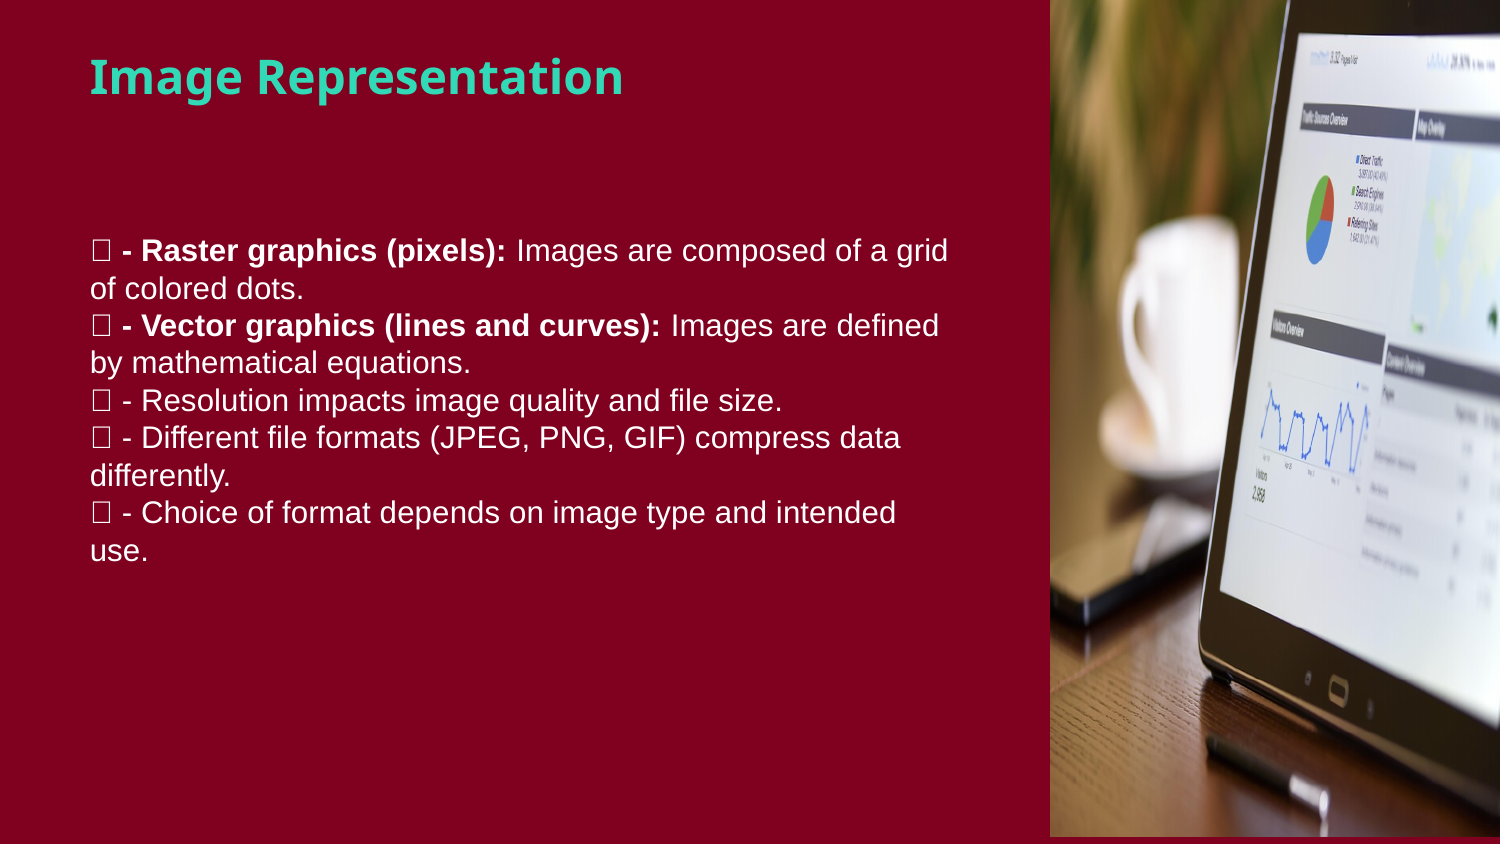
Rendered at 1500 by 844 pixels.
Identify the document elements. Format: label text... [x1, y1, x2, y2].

picture [1049, 0, 1500, 837]
text_box 🔹 - Raster graphics (pixels): Images are composed of a grid of colored dots. 🔹 - Vector graphics (lines and curves): Images are defined by mathematical equations. 🔹 - Resolution impacts image quality and file size. 🔹 - Different file formats (JPEG, PNG, GIF) compress data differently. 🔹 - Choice of format depends on image type and intended use. [74, 75, 975, 777]
